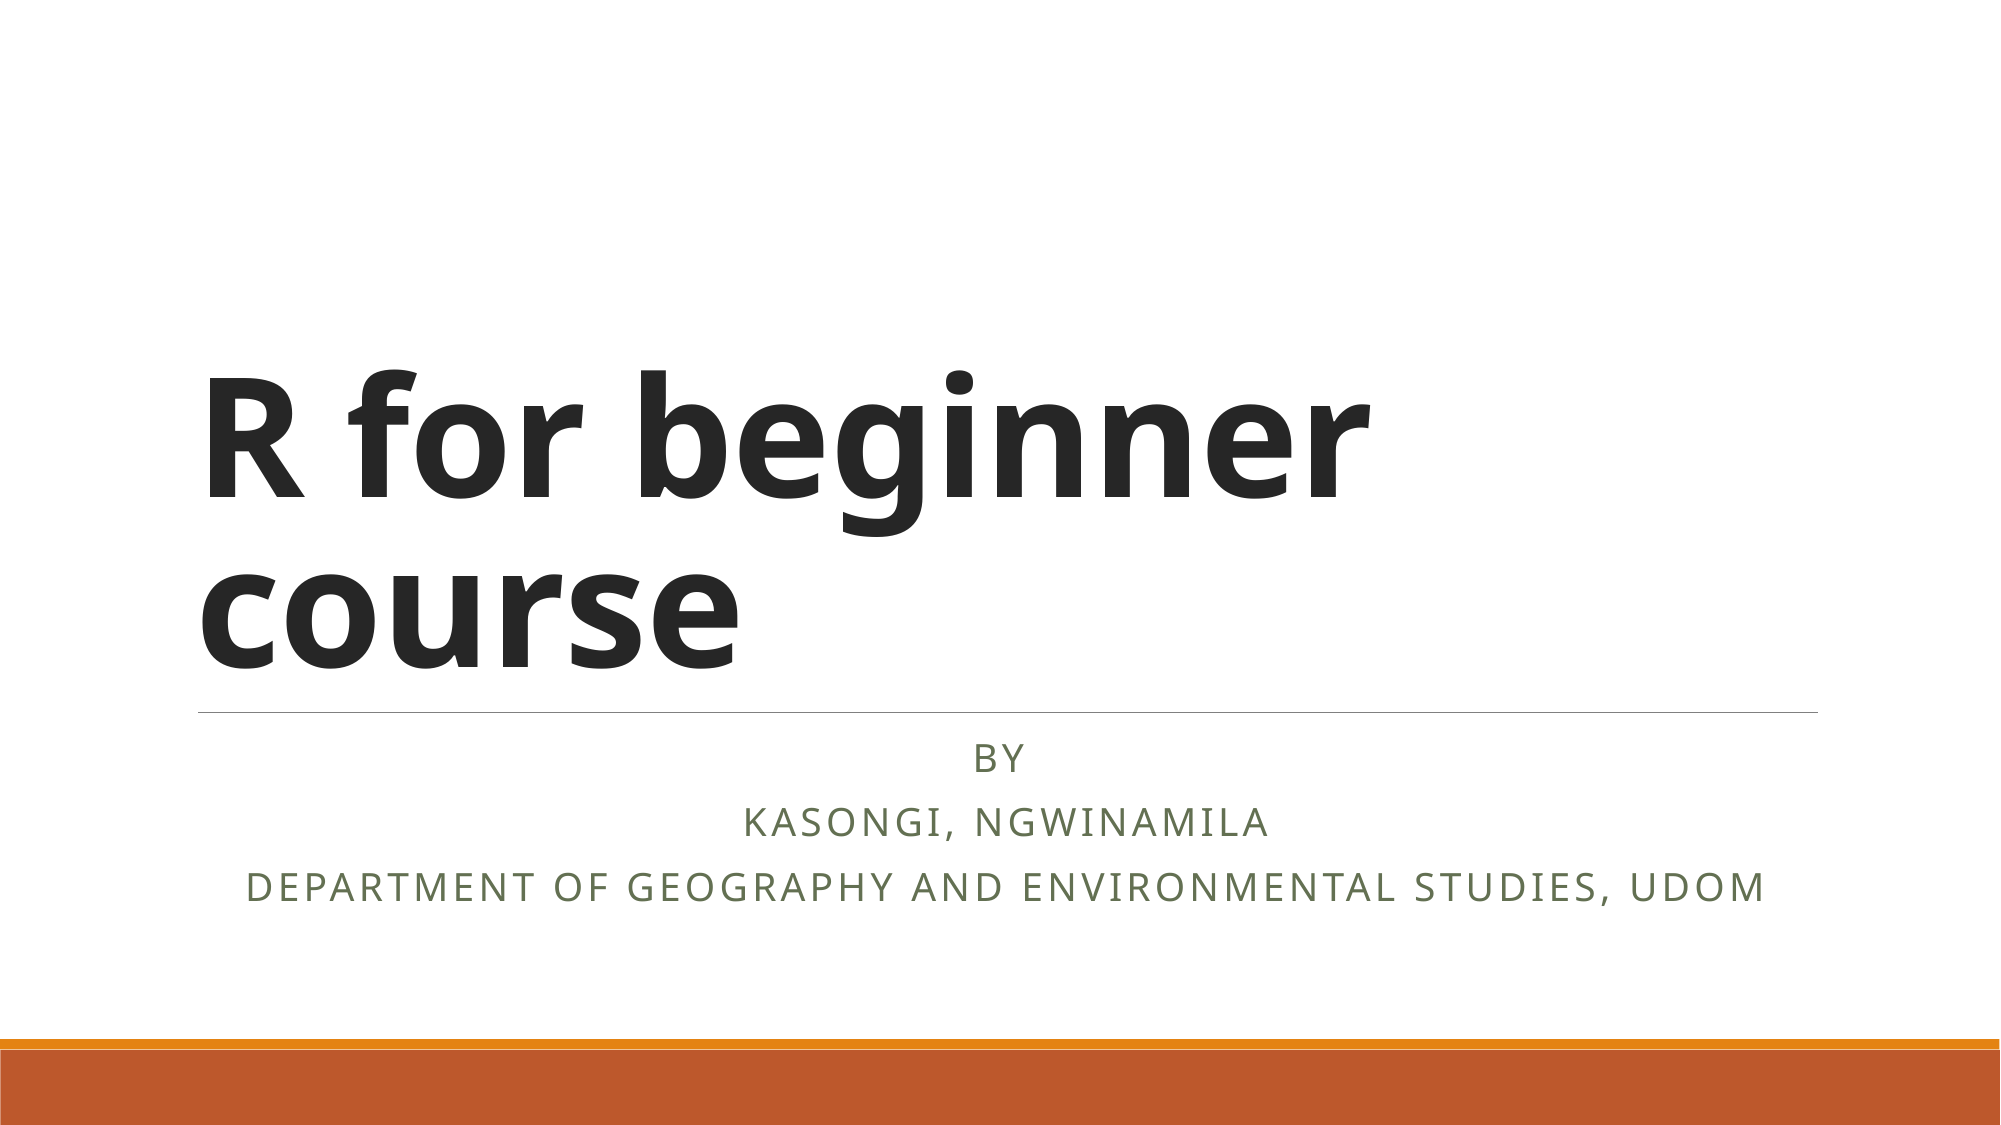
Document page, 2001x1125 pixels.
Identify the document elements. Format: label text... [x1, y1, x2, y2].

title R for beginner course [180, 124, 1830, 710]
subtitle By Kasongi, Ngwinamila Department of geography and Environmental studies, UDOM [180, 730, 1831, 919]
